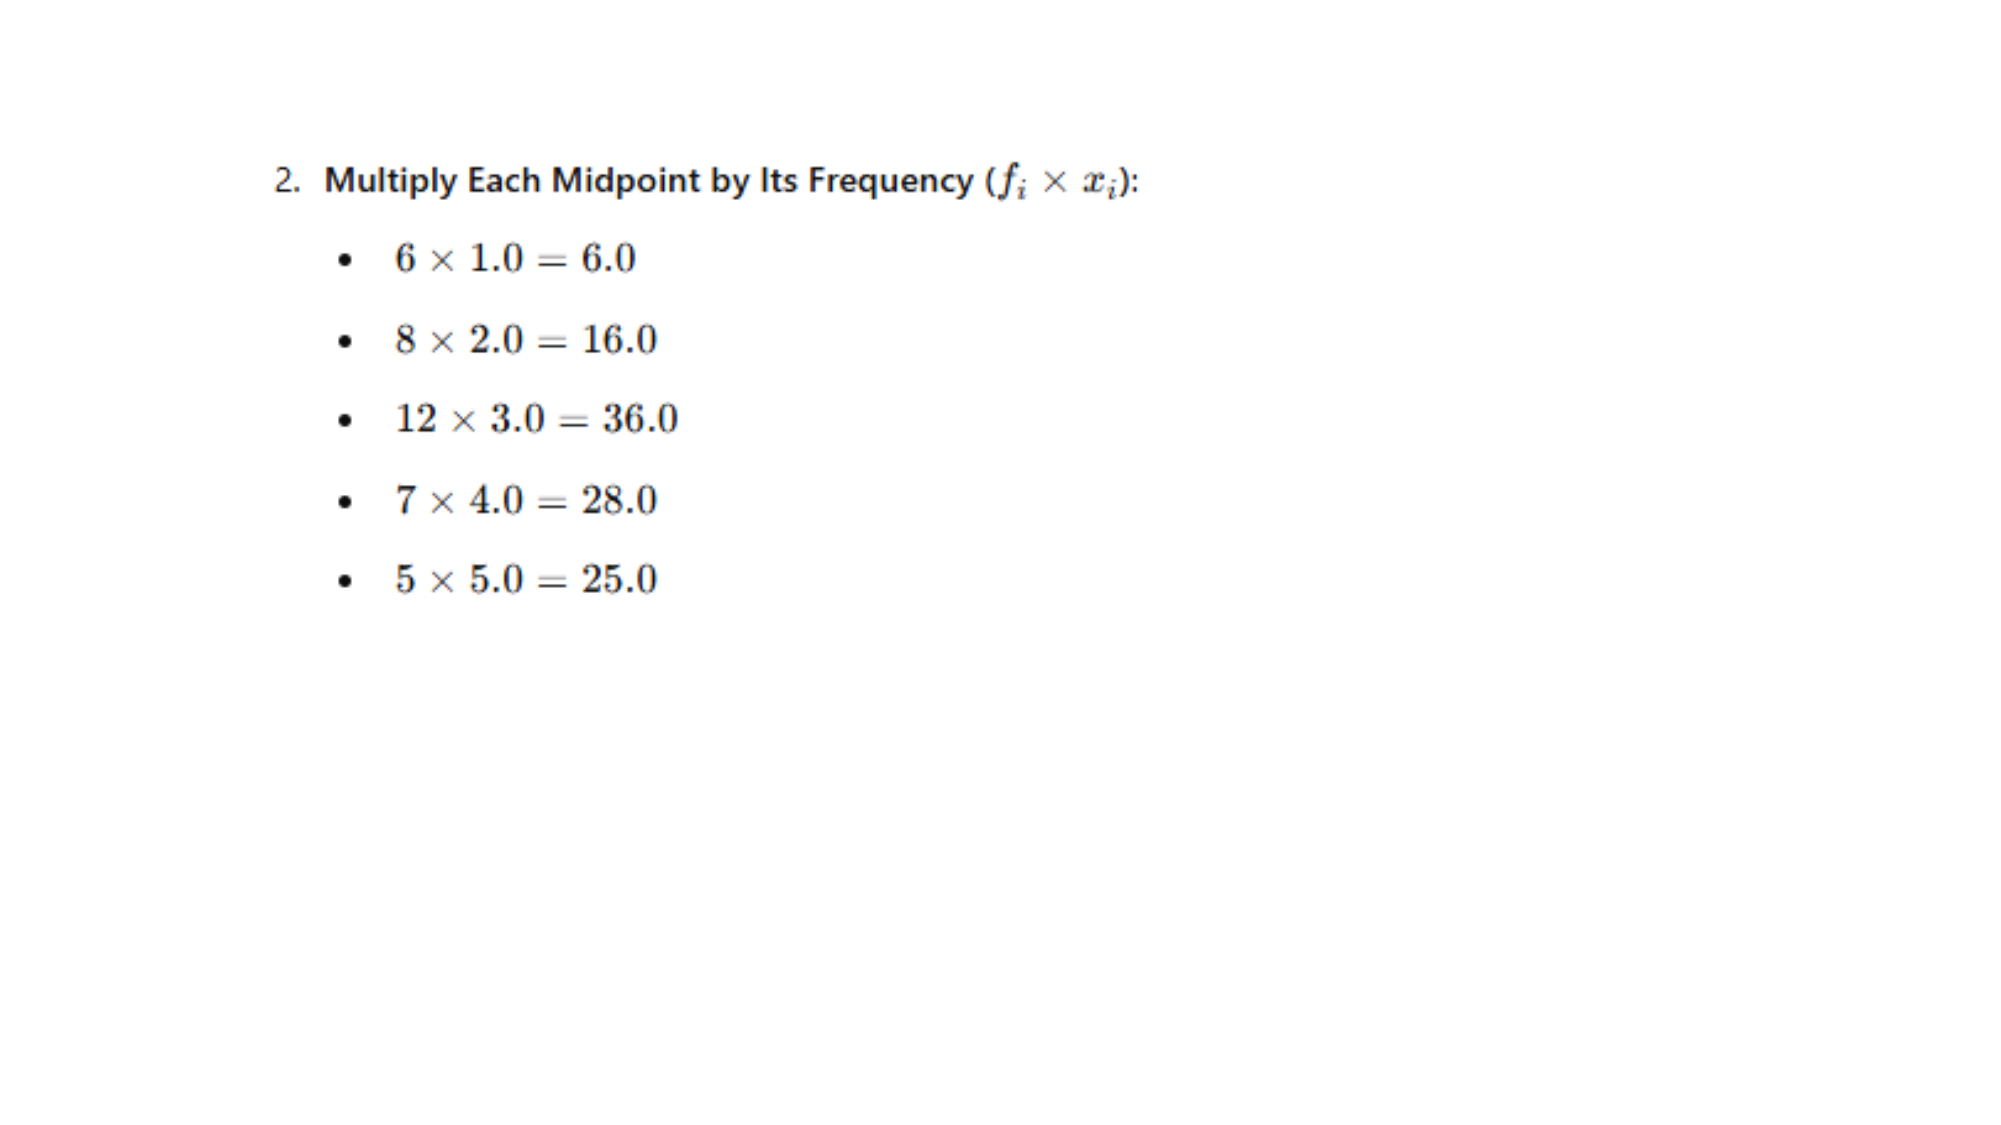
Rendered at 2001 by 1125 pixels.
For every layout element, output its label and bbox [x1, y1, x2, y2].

list [258, 153, 1226, 620]
